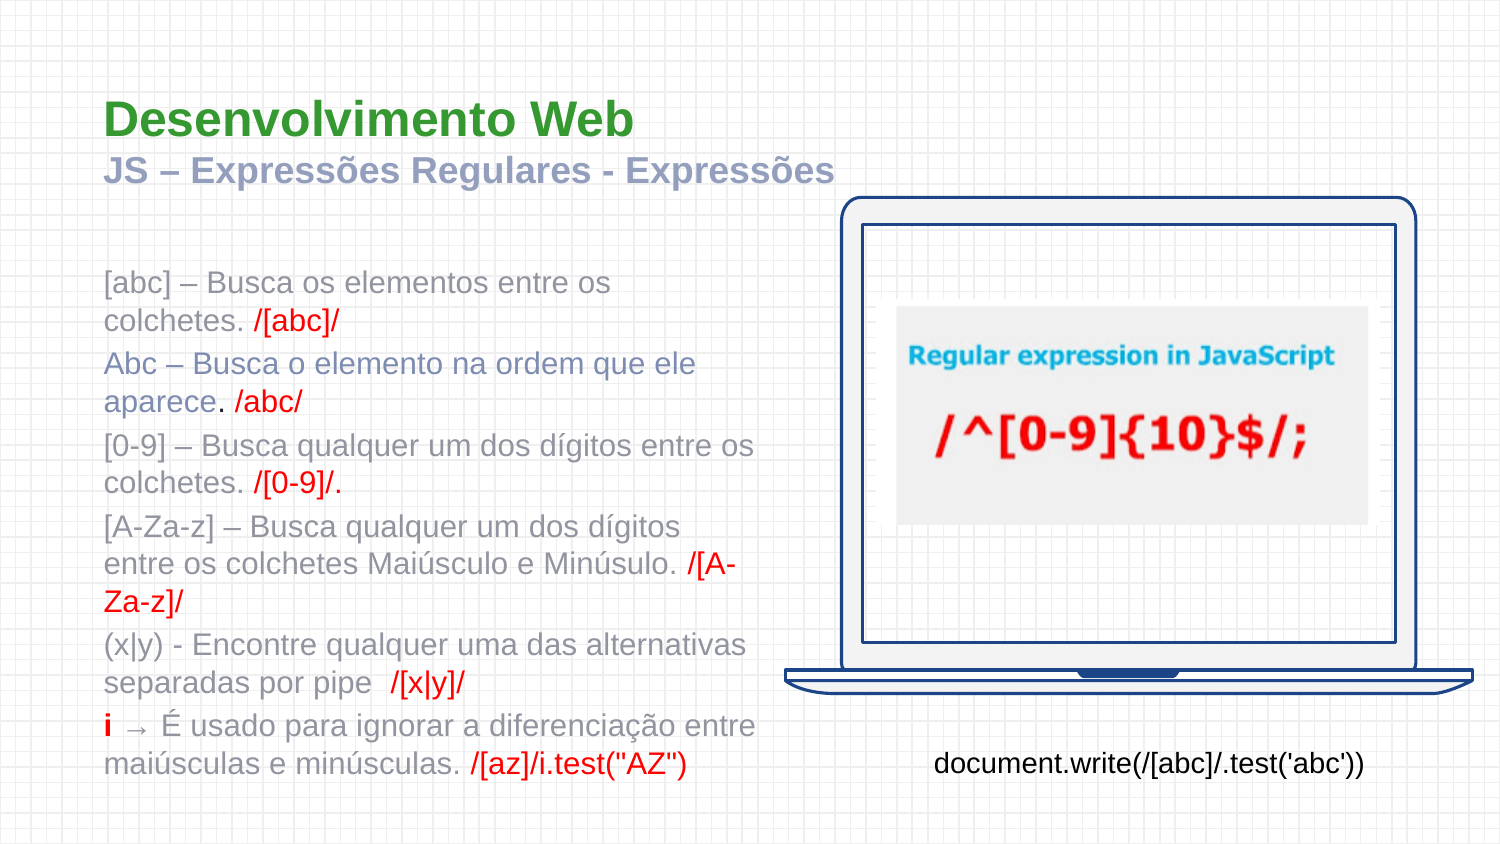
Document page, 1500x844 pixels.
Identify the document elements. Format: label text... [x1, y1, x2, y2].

text_box Desenvolvimento Web JS – Expressões Regulares - Expressões [88, 79, 1248, 234]
text_box [abc] – Busca os elementos entre os colchetes. /[abc]/ Abc – Busca o elemento na ordem que ele aparece. /abc/ [0-9] – Busca qualquer um dos dígitos entre os colchetes. /[0-9]/. [A-Za-z] – Busca qualquer um dos dígitos entre os colchetes Maiúsculo e Minúsulo. /[A-Za-z]/ (x|y) - Encontre qualquer uma das alternativas separadas por pipe /[x|y]/ i → É usado para ignorar a diferenciação entre maiúsculas e minúsculas. /[az]/i.test("AZ") [88, 254, 774, 800]
text_box document.write(/[abc]/.test('abc')) [919, 737, 1381, 787]
picture [876, 299, 1381, 526]
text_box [785, 197, 1473, 694]
